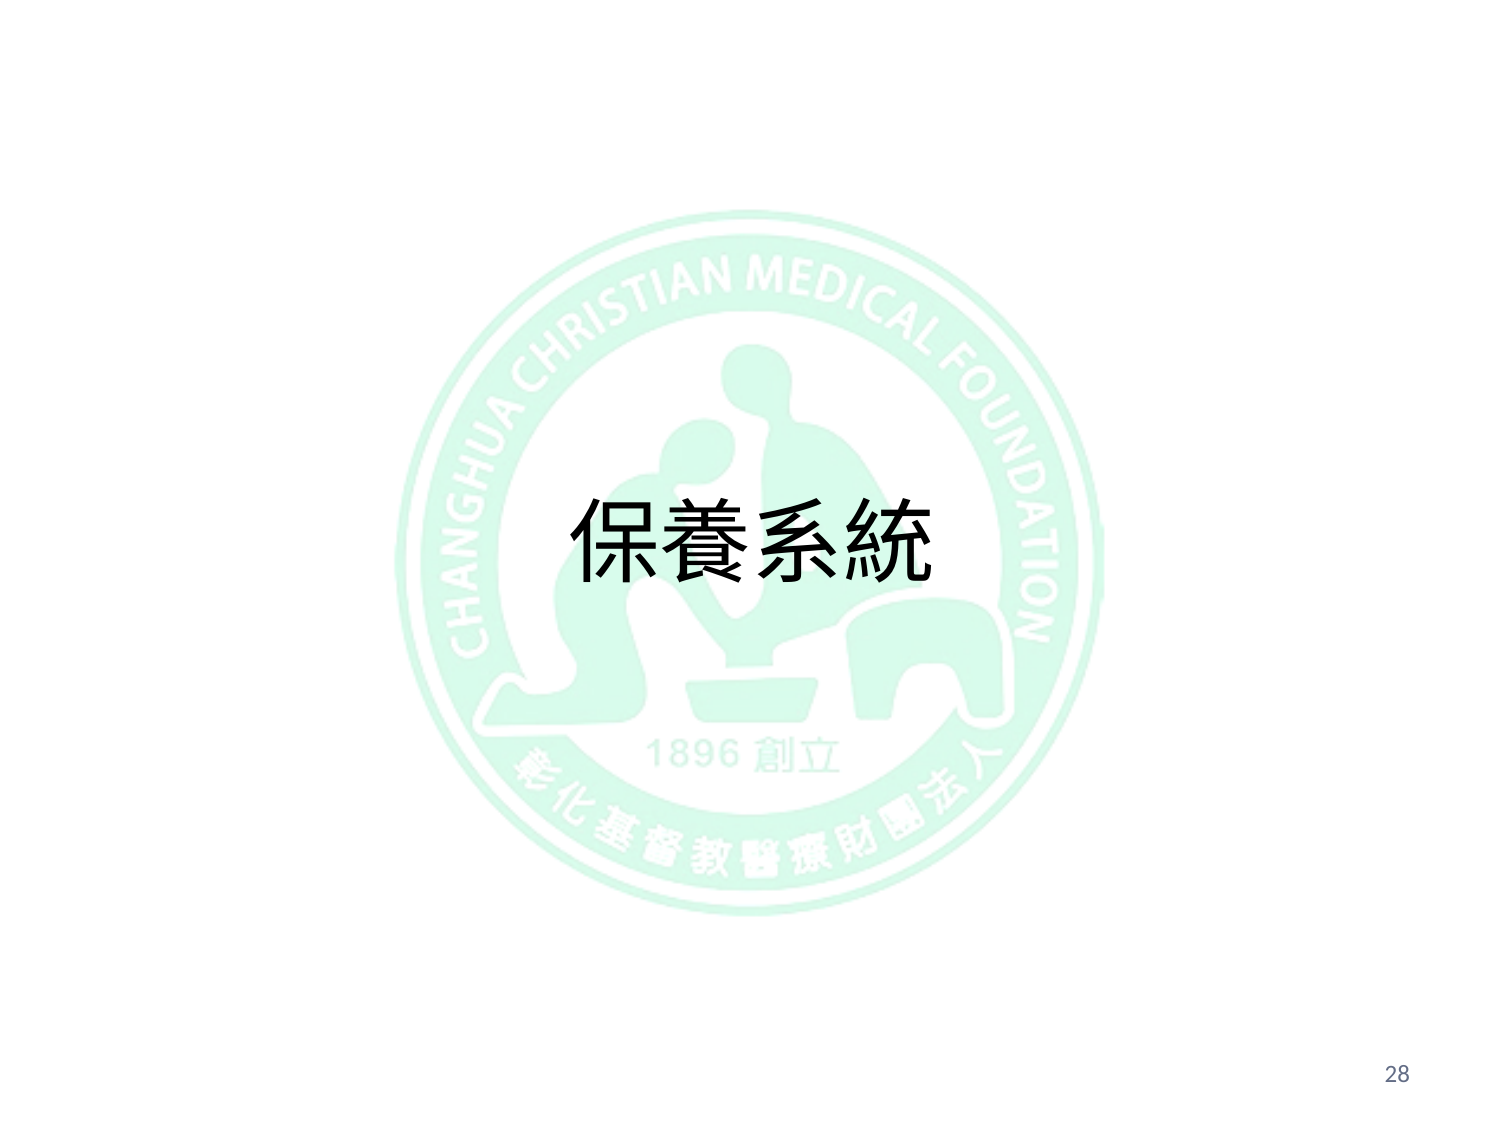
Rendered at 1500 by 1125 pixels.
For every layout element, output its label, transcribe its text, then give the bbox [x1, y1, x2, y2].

title 保養系統 [76, 468, 1427, 610]
slide_number 28 [1074, 1042, 1425, 1103]
